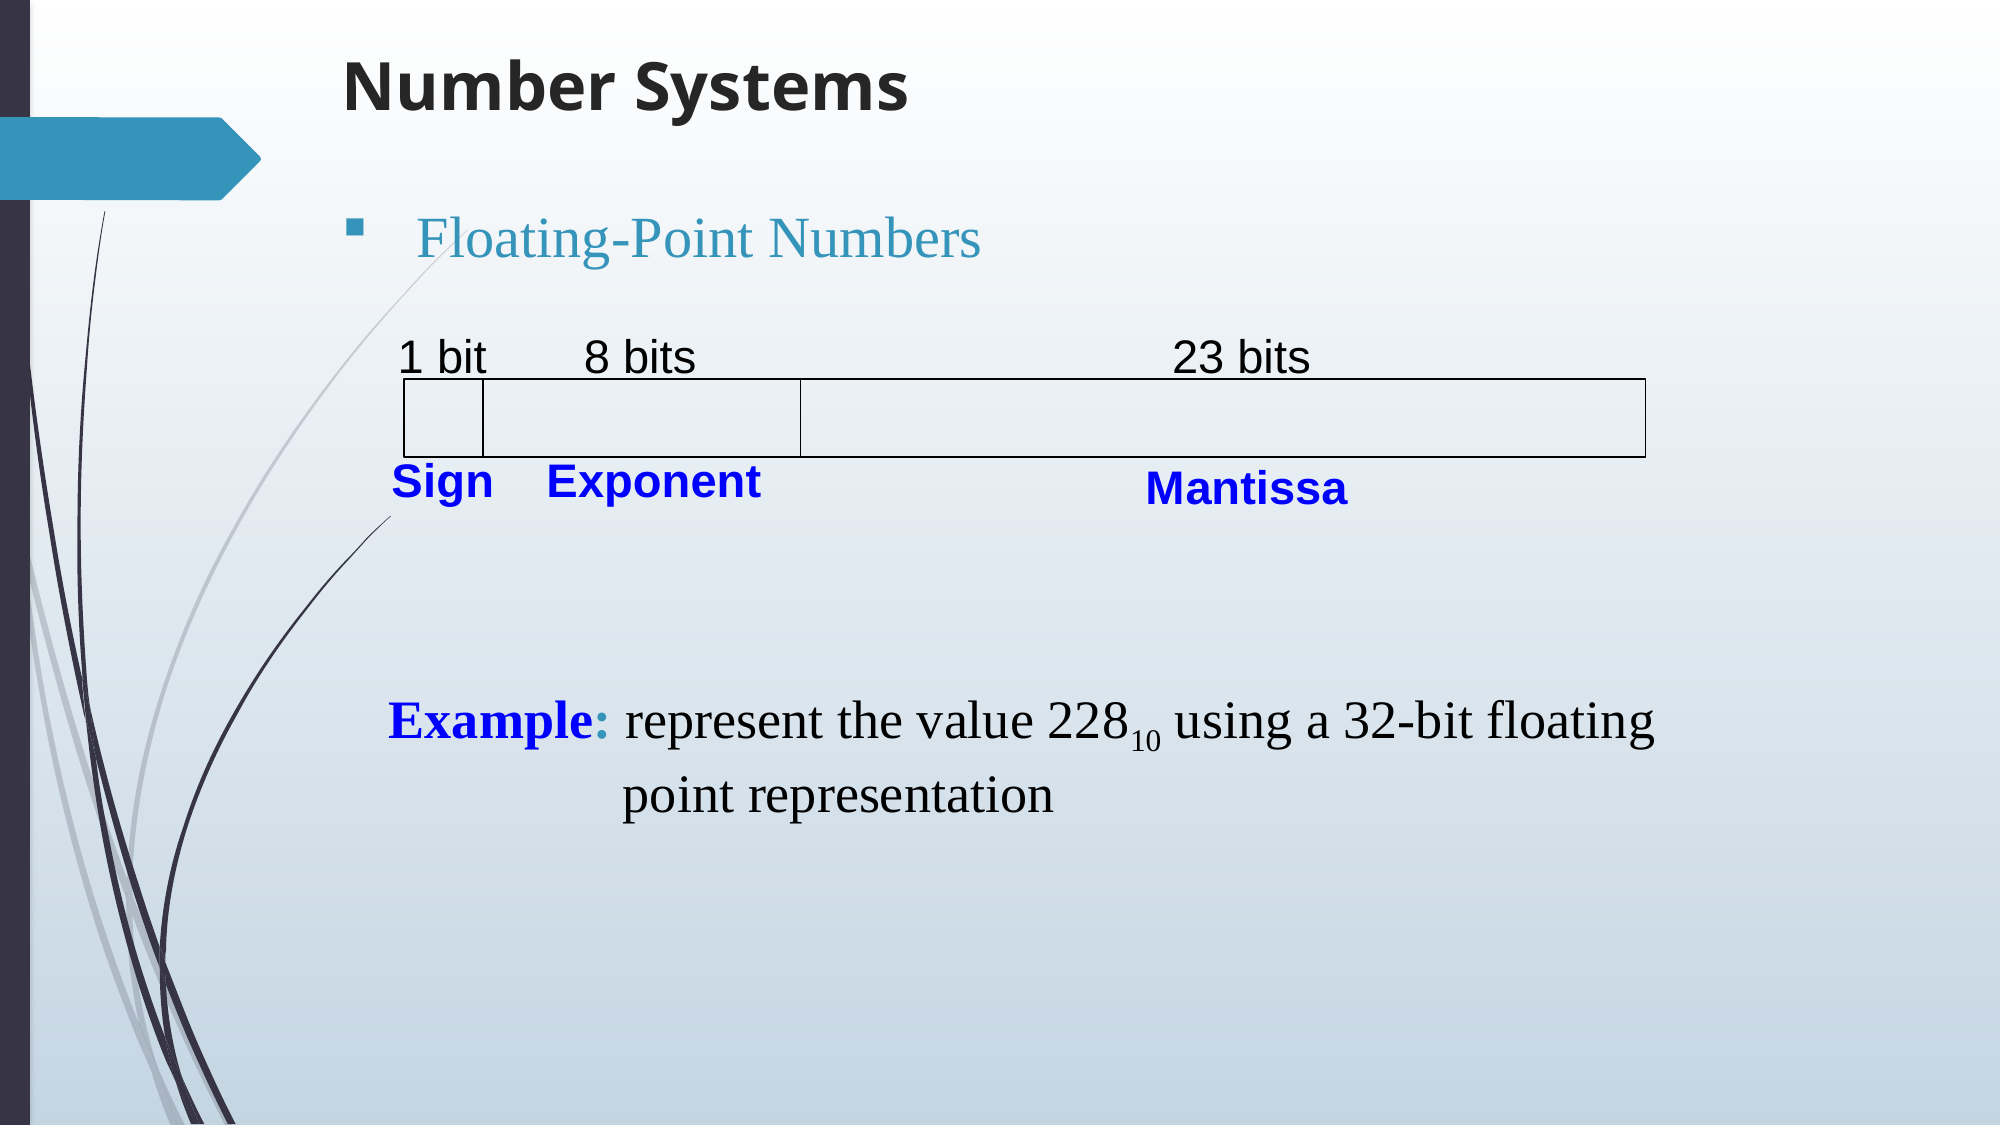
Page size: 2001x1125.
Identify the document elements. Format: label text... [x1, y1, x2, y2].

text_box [376, 317, 1652, 531]
title Number Systems [326, 0, 1789, 169]
text_box Floating-Point Numbers [326, 192, 1893, 1125]
text_box Example: represent the value 22810 using a 32-bit floating point representation [326, 256, 1789, 1106]
